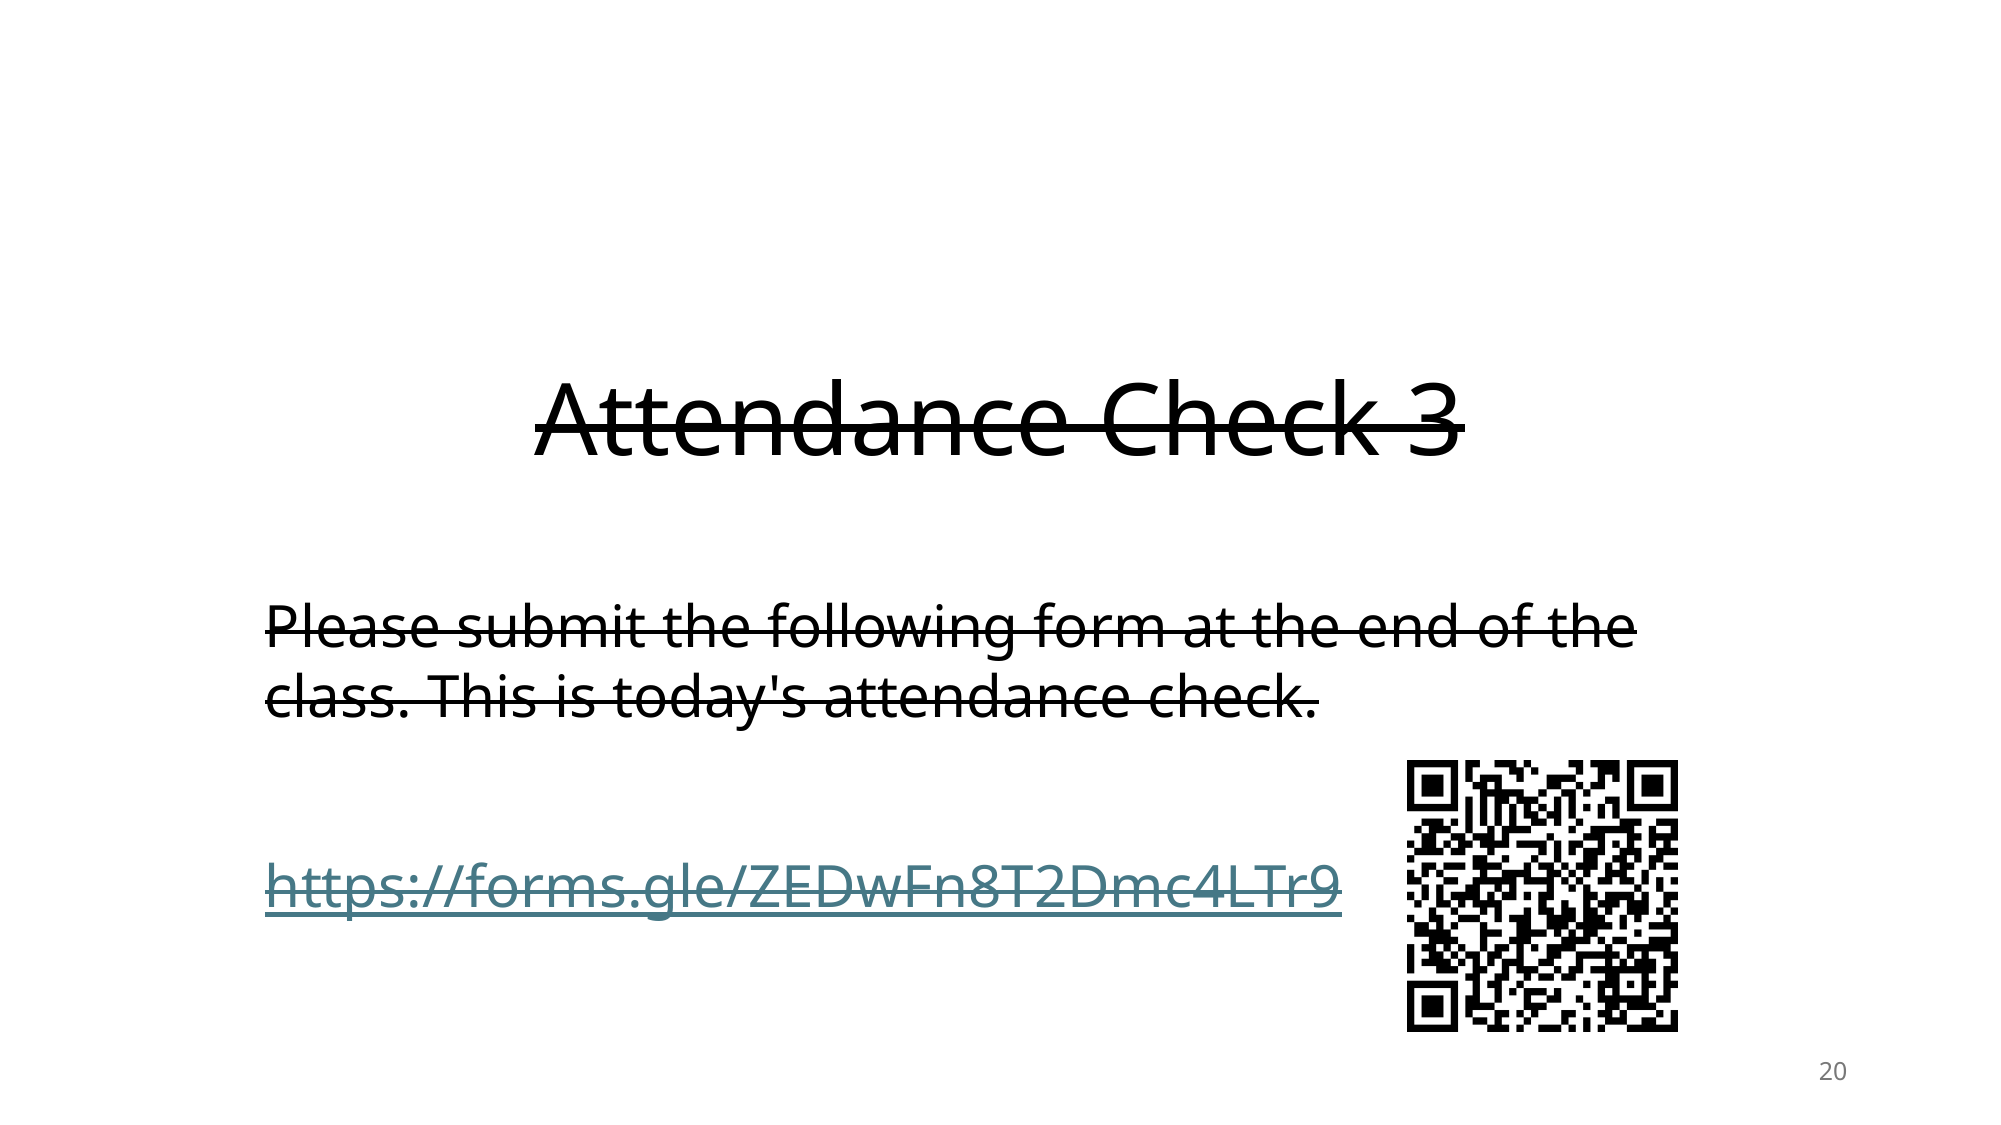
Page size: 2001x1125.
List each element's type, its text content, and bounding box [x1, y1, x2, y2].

subtitle Please submit the following form at the end of the class. This is today's attendance check. https://forms.gle/ZEDwFn8T2Dmc4LTr9 [249, 582, 1750, 1018]
slide_number 20 [1412, 1042, 1863, 1103]
title Attendance Check 3 [249, 155, 1750, 485]
picture [1406, 760, 1679, 1033]
